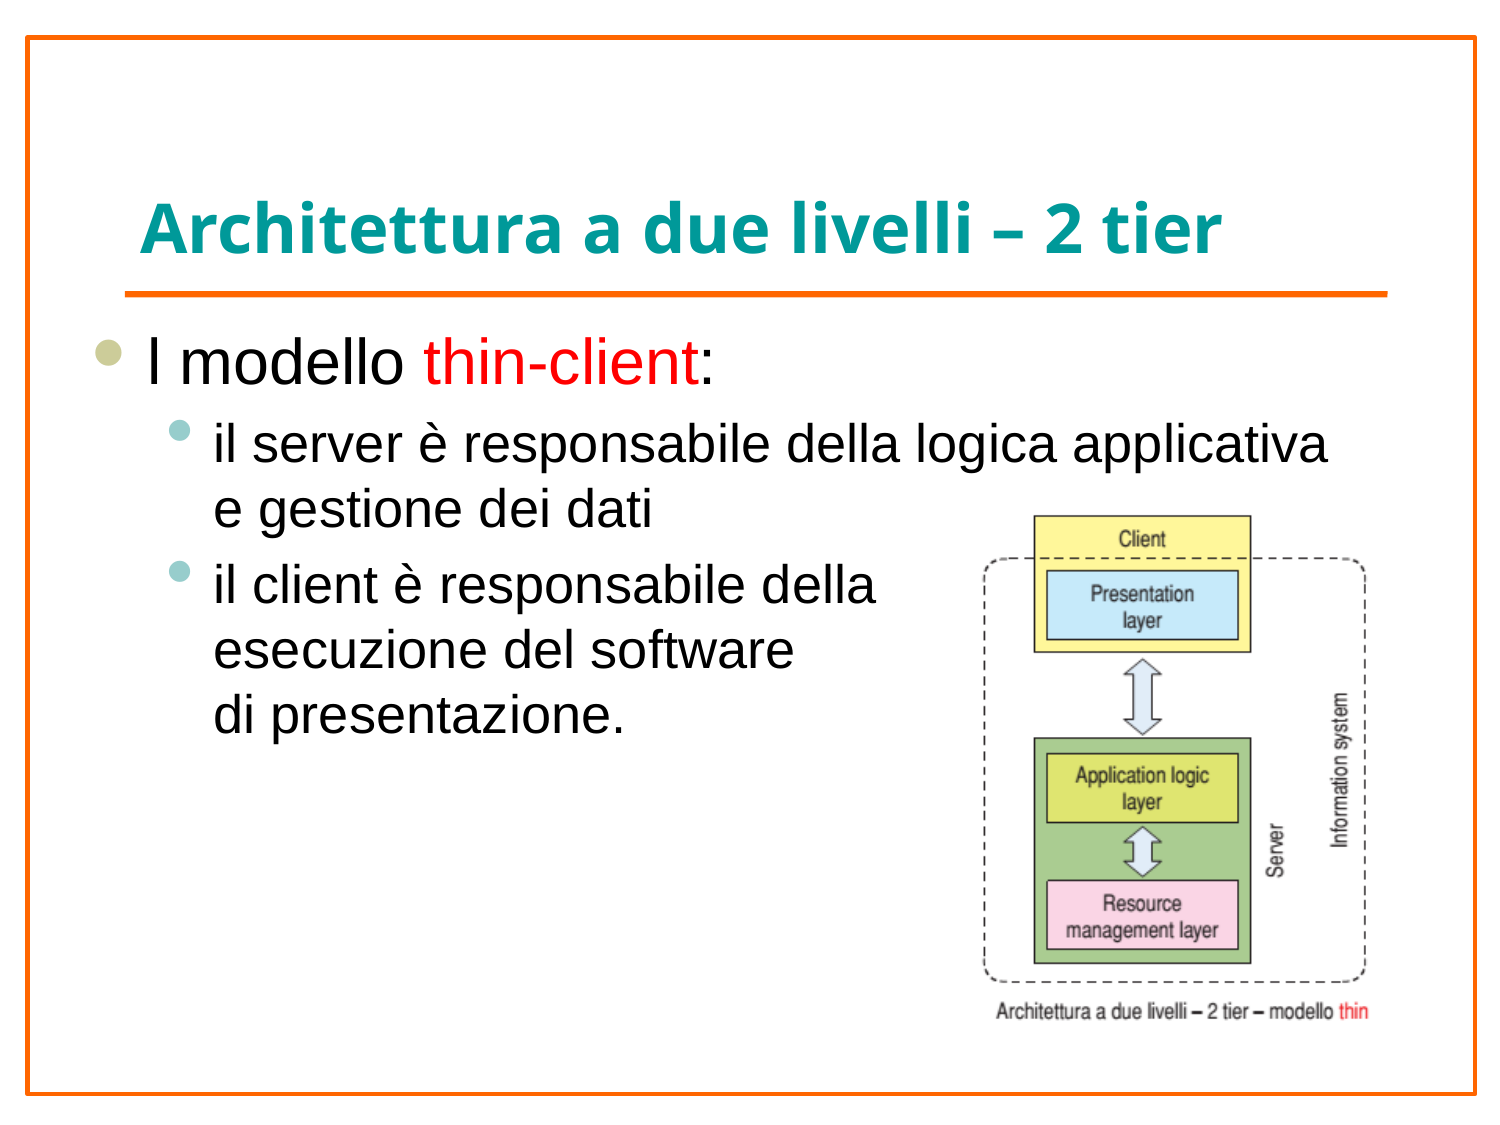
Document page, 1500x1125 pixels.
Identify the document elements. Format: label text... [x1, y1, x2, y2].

picture [915, 503, 1438, 1031]
title Architettura a due livelli – 2 tier [125, 87, 1388, 275]
list l modello thin-client: il server è responsabile della logica applicativa e gestione dei dati il client è responsabile della esecuzione del software di presentazione. [76, 312, 1388, 1071]
